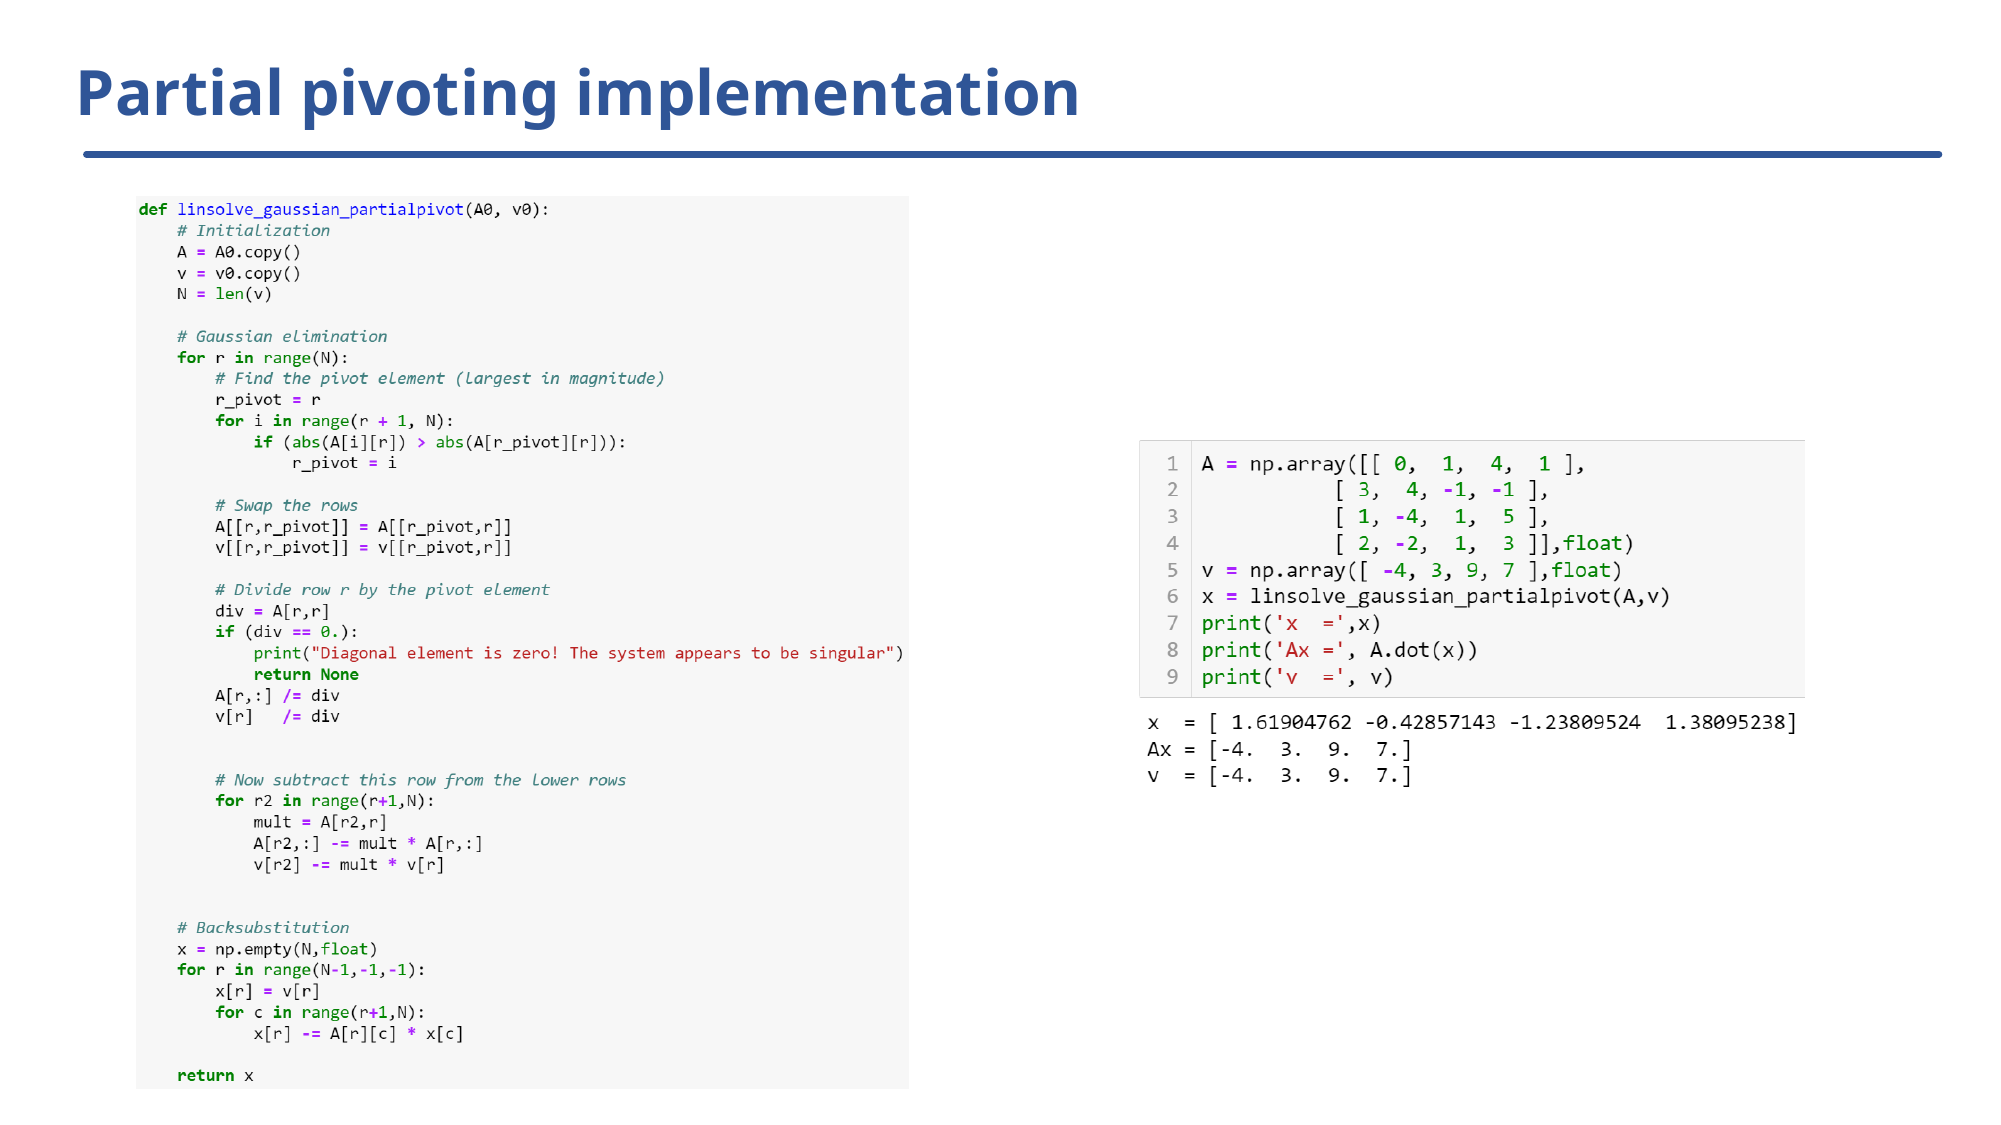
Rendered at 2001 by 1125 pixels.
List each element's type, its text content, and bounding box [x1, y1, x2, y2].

picture [136, 196, 909, 1089]
picture [1131, 436, 1805, 796]
title Partial pivoting implementation [60, 0, 1940, 192]
